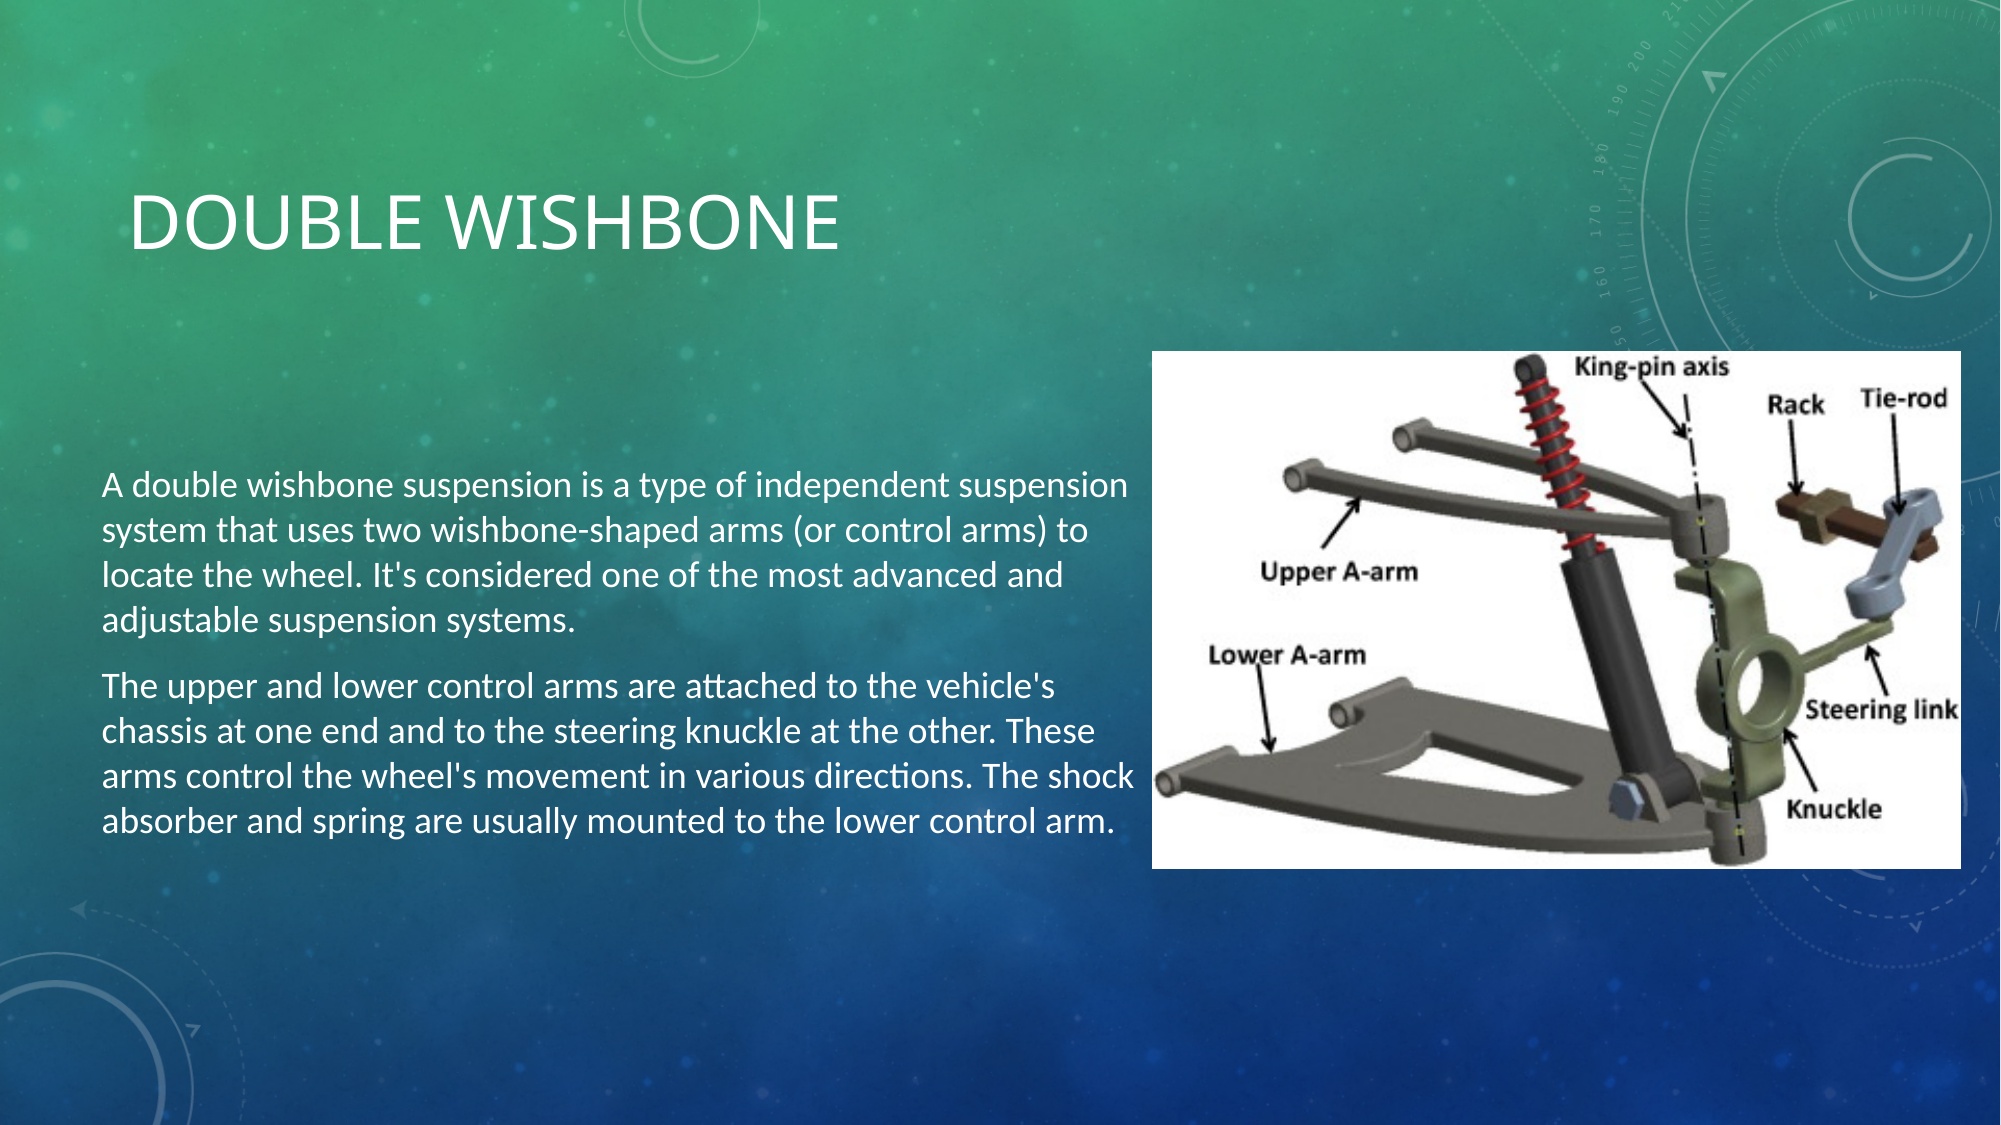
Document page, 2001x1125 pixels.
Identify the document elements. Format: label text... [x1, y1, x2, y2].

picture [0, 0, 2001, 1125]
title Double wishbone [112, 99, 1775, 339]
list A double wishbone suspension is a type of independent suspension system that uses two wishbone-shaped arms (or control arms) to locate the wheel. It's considered one of the most advanced and adjustable suspension systems. The upper and lower control arms are attached to the vehicle's chassis at one end and to the steering knuckle at the other. These arms control the wheel's movement in various directions. The shock absorber and spring are usually mounted to the lower control arm. [86, 351, 1153, 950]
